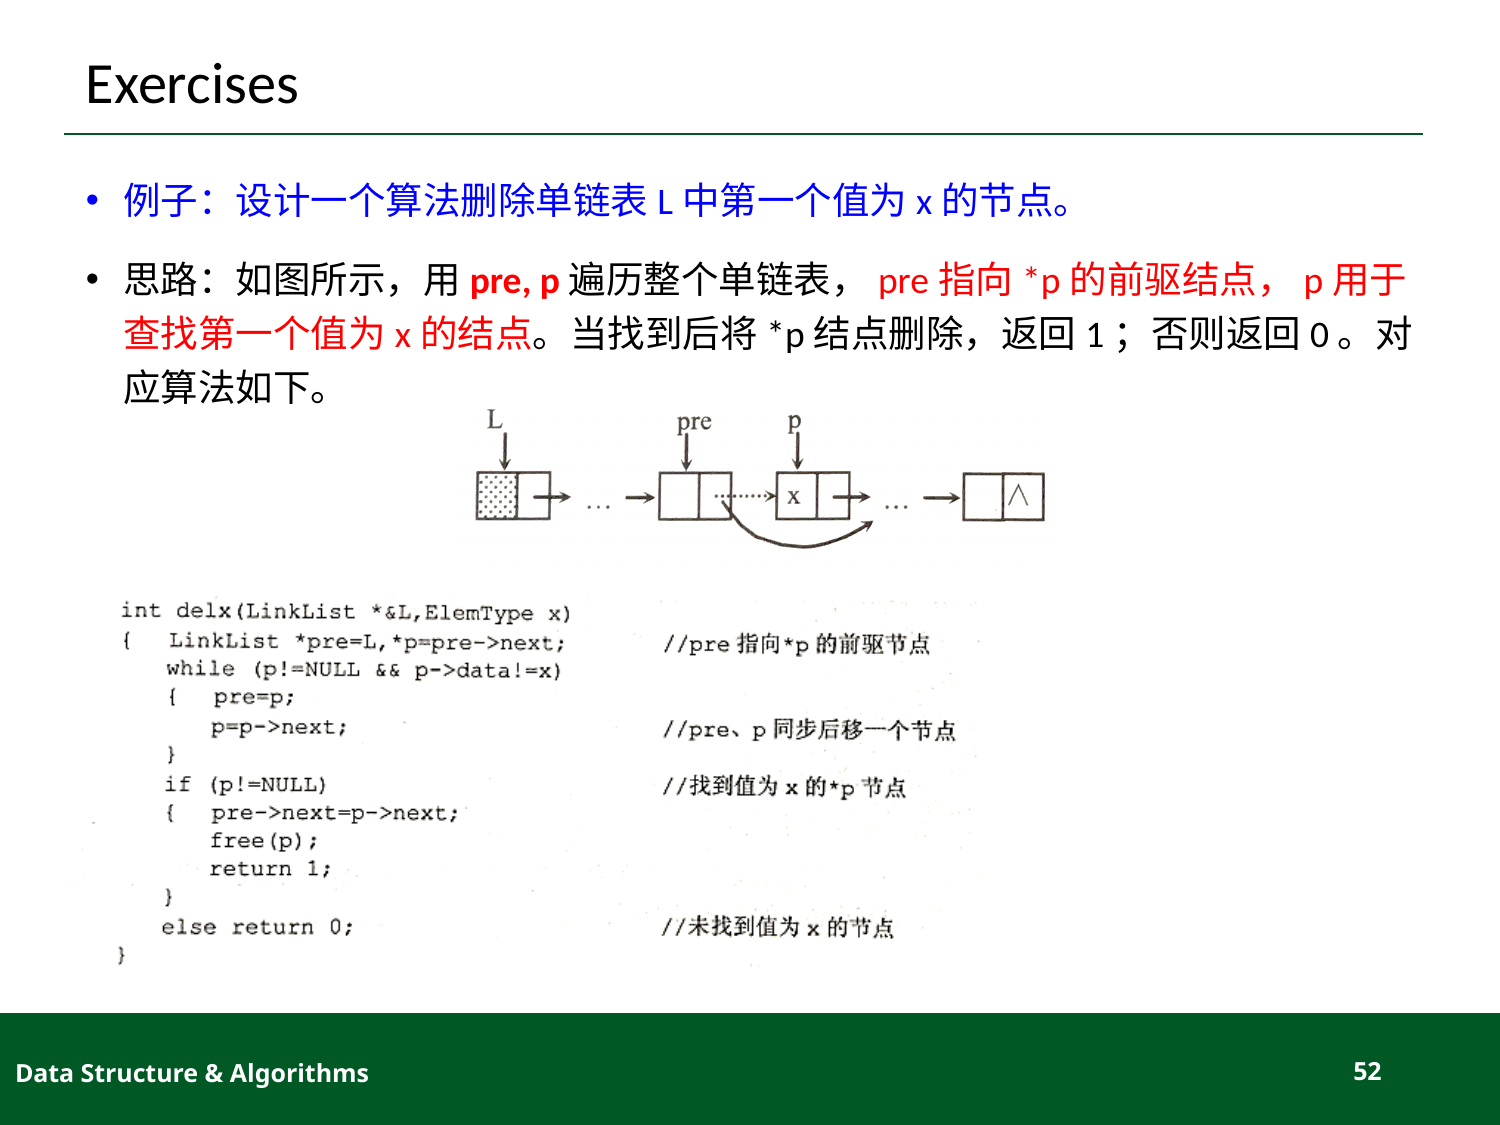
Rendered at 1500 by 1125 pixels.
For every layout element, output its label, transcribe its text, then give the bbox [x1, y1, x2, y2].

list 例子：设计一个算法删除单链表L中第一个值为x的节点。 思路：如图所示，用pre, p遍历整个单链表，pre指向*p的前驱结点，p用于查找第一个值为x的结点。当找到后将*p结点删除，返回1；否则返回0。对应算法如下。 [70, 160, 1430, 991]
footer Data Structure & Algorithms [0, 1042, 507, 1103]
slide_number 52 [1059, 1042, 1397, 1103]
picture [452, 398, 1060, 563]
title Exercises [70, 34, 1430, 135]
picture [70, 595, 981, 967]
